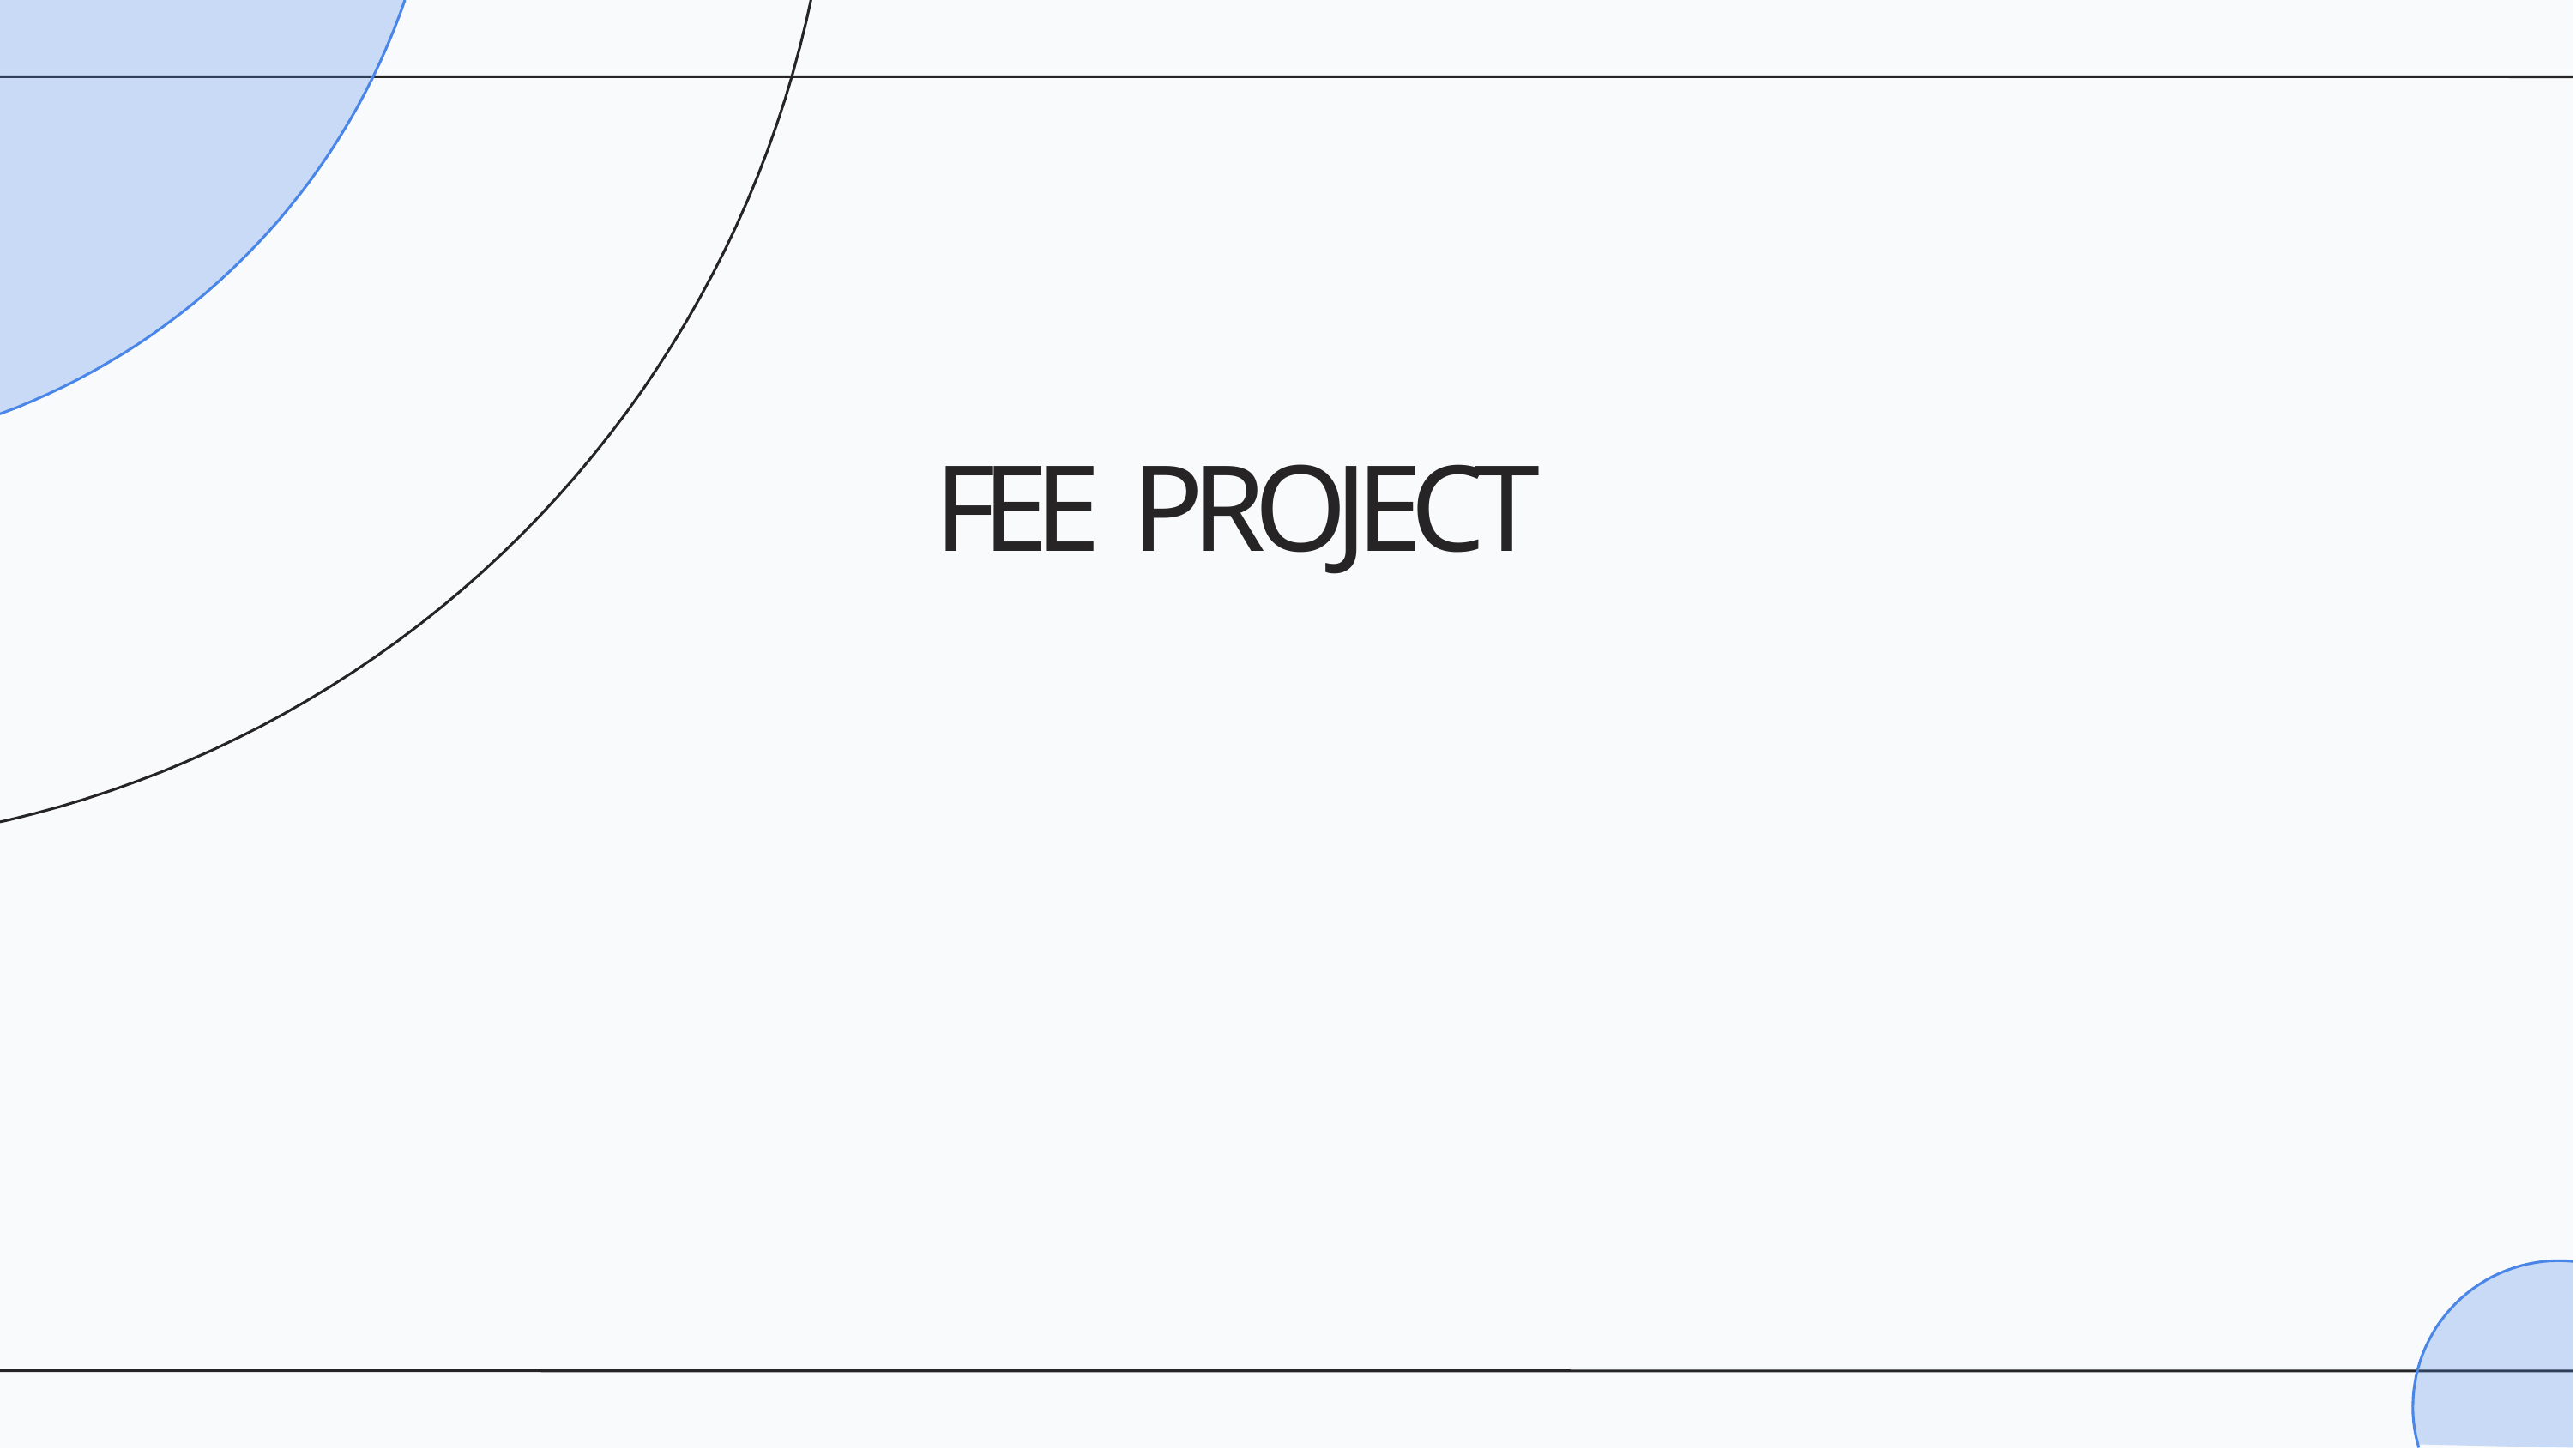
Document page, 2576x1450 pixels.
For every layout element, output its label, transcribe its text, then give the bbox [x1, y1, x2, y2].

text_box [0, 0, 813, 824]
title FEE PROJECT [932, 430, 1633, 674]
